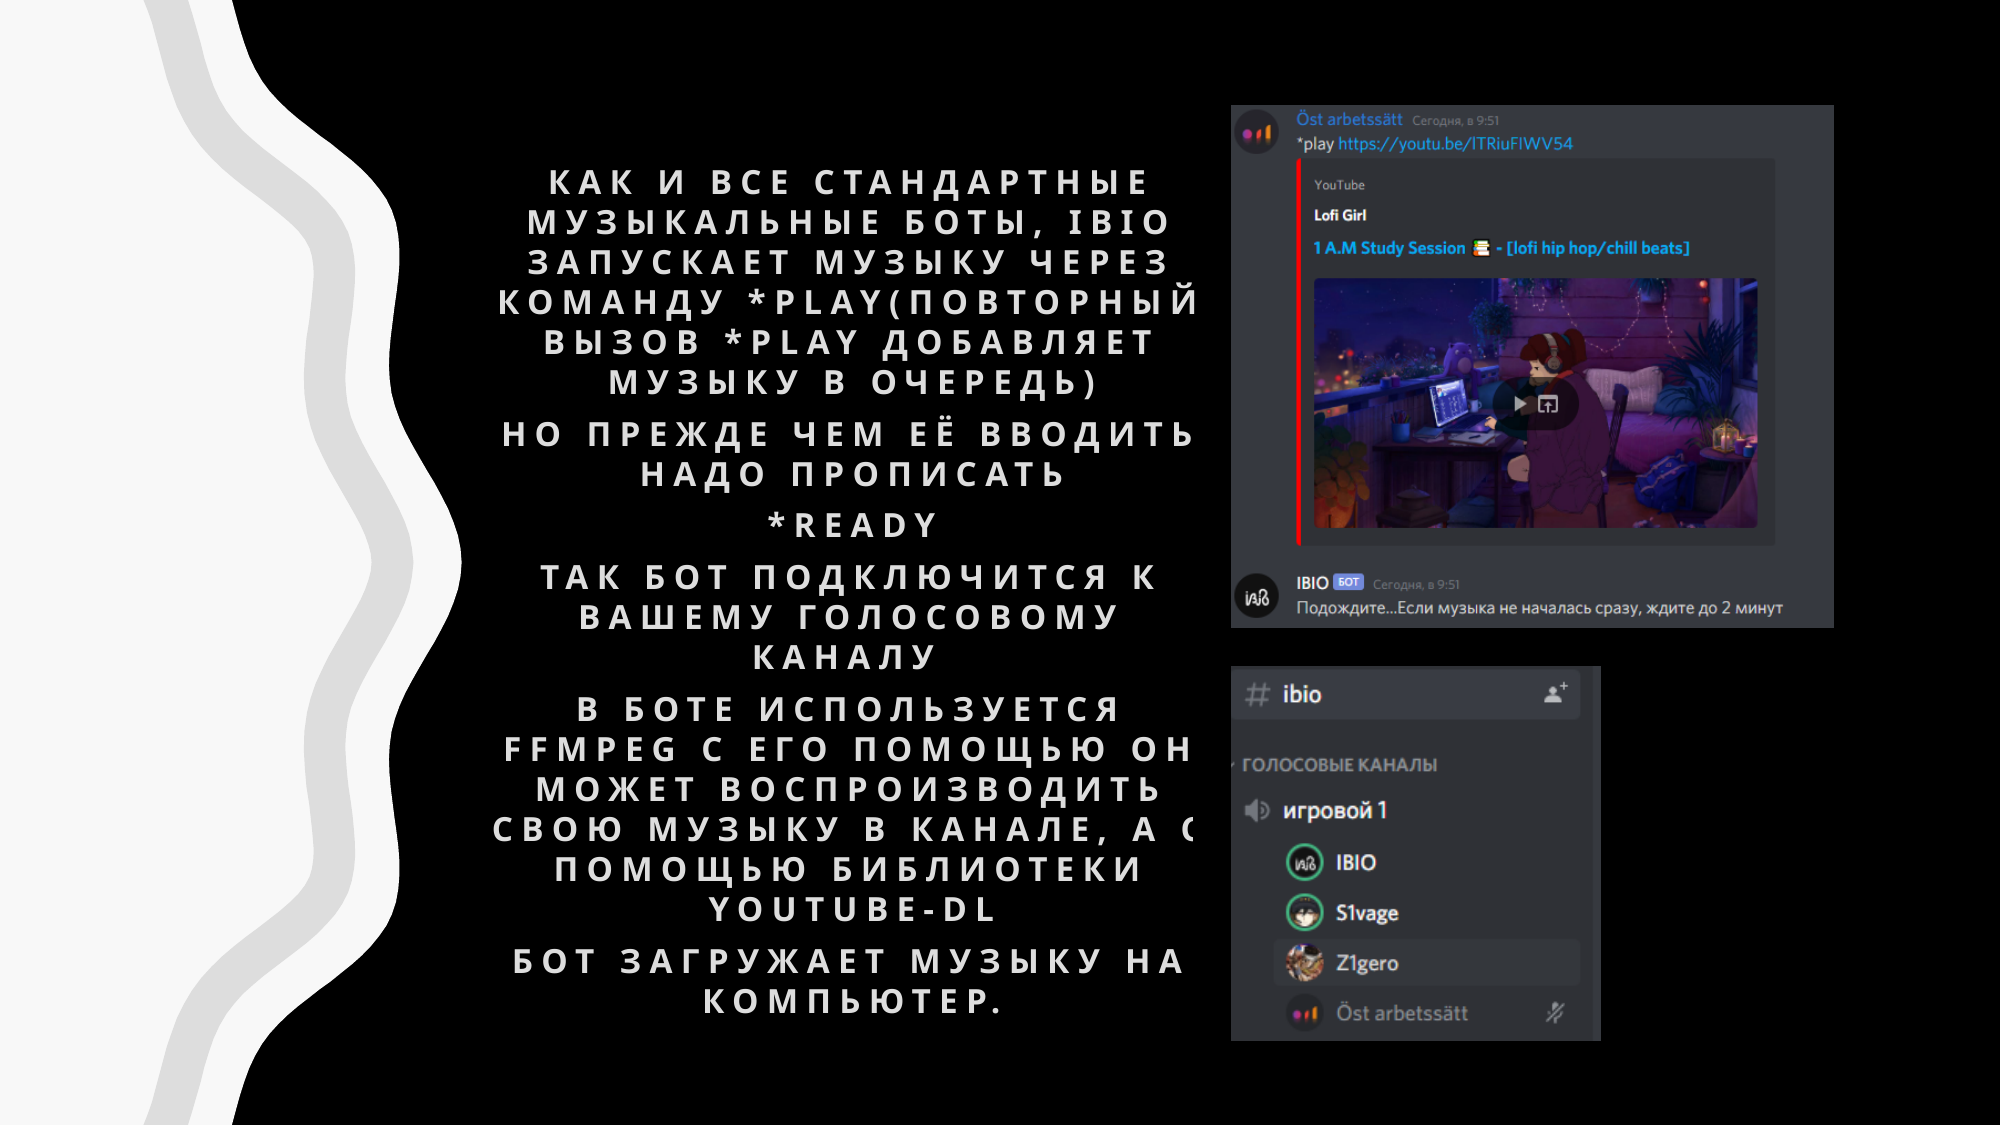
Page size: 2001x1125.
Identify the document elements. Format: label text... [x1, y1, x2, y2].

picture [1230, 104, 1834, 629]
list Как и все стандартные музыкальные боты, IBIO запускает музыку через команду *play(повторный вызов *play добавляет музыку в очередь) Но прежде чем её вводить надо прописать *ready Так бот подключится к вашему голосовому каналу В боте используется Ffmpeg с его помощью он может воспроизводить свою музыку в канале, а с помощью библиотеки youtube-dl Бот загружает музыку на компьютер. [472, 153, 1230, 1029]
picture [1230, 665, 1601, 1041]
